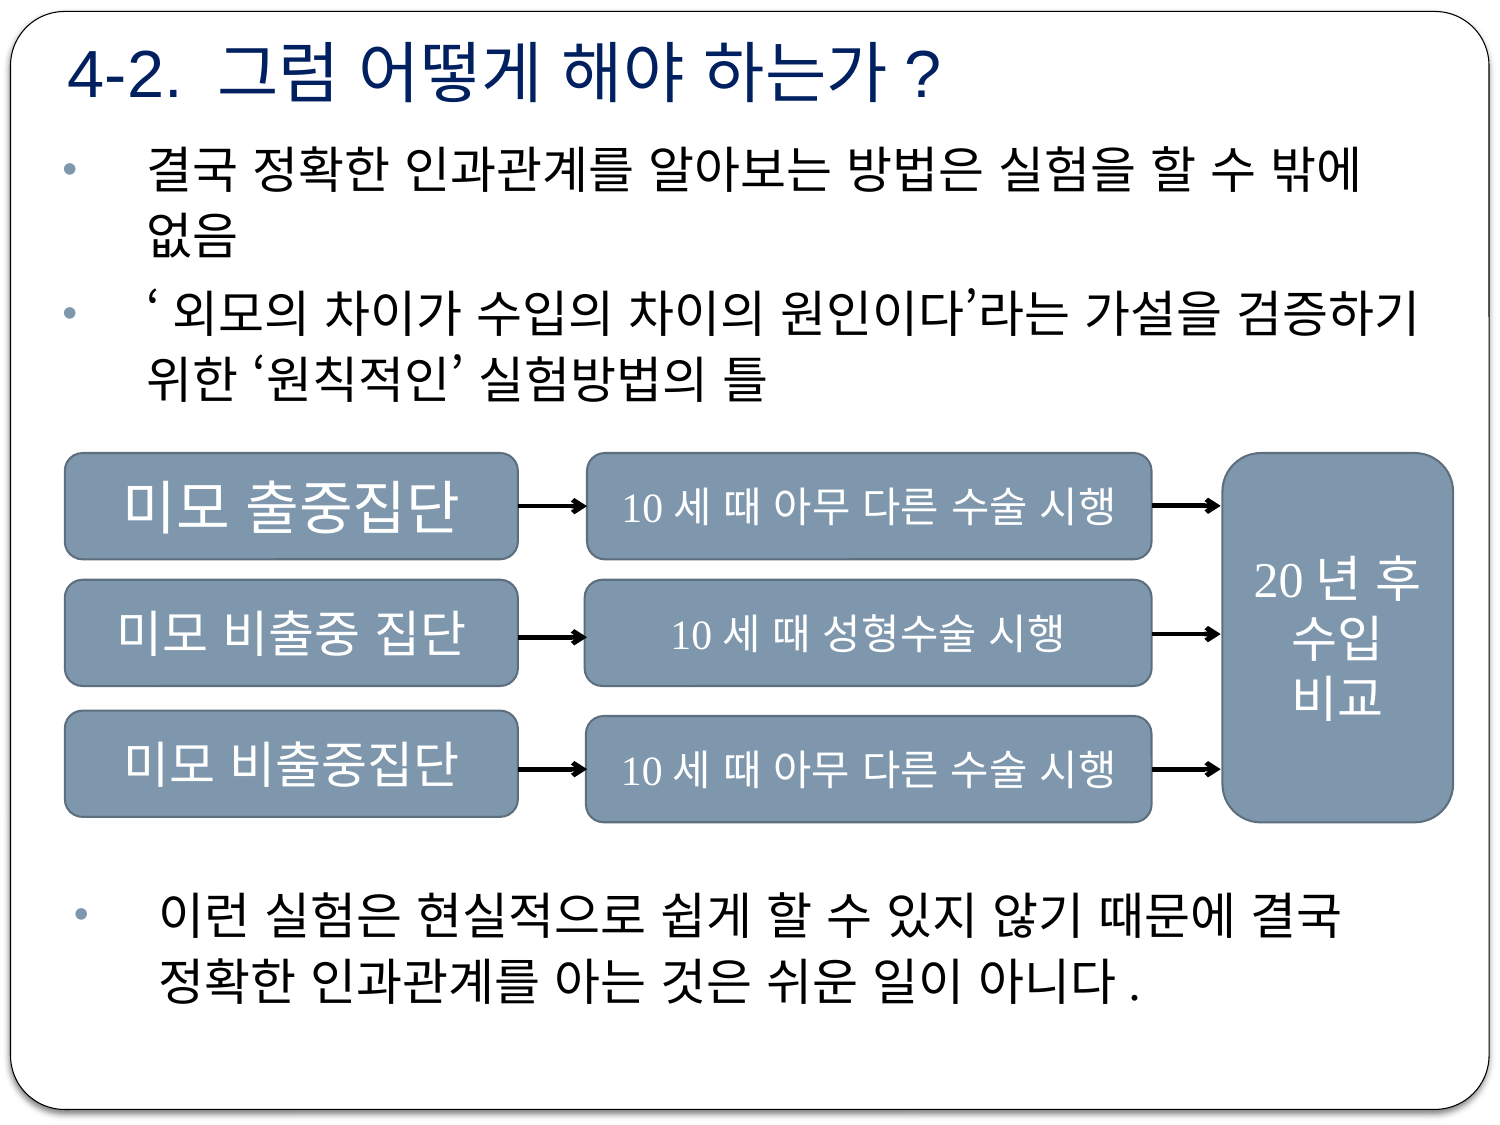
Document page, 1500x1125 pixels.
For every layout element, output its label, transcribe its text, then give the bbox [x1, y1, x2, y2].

text_box 이런 실험은 현실적으로 쉽게 할 수 있지 않기 때문에 결국 정확한 인과관계를 아는 것은 쉬운 일이 아니다. [41, 798, 1471, 1083]
title 4-2. 그럼 어떻게 해야 하는가? [53, 7, 1447, 126]
list 결국 정확한 인과관계를 알아보는 방법은 실험을 할 수 밖에 없음 ‘외모의 차이가 수입의 차이의 원인이다’라는 가설을 검증하기 위한 ‘원칙적인’ 실험방법의 틀 [29, 125, 1459, 409]
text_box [64, 452, 1454, 823]
